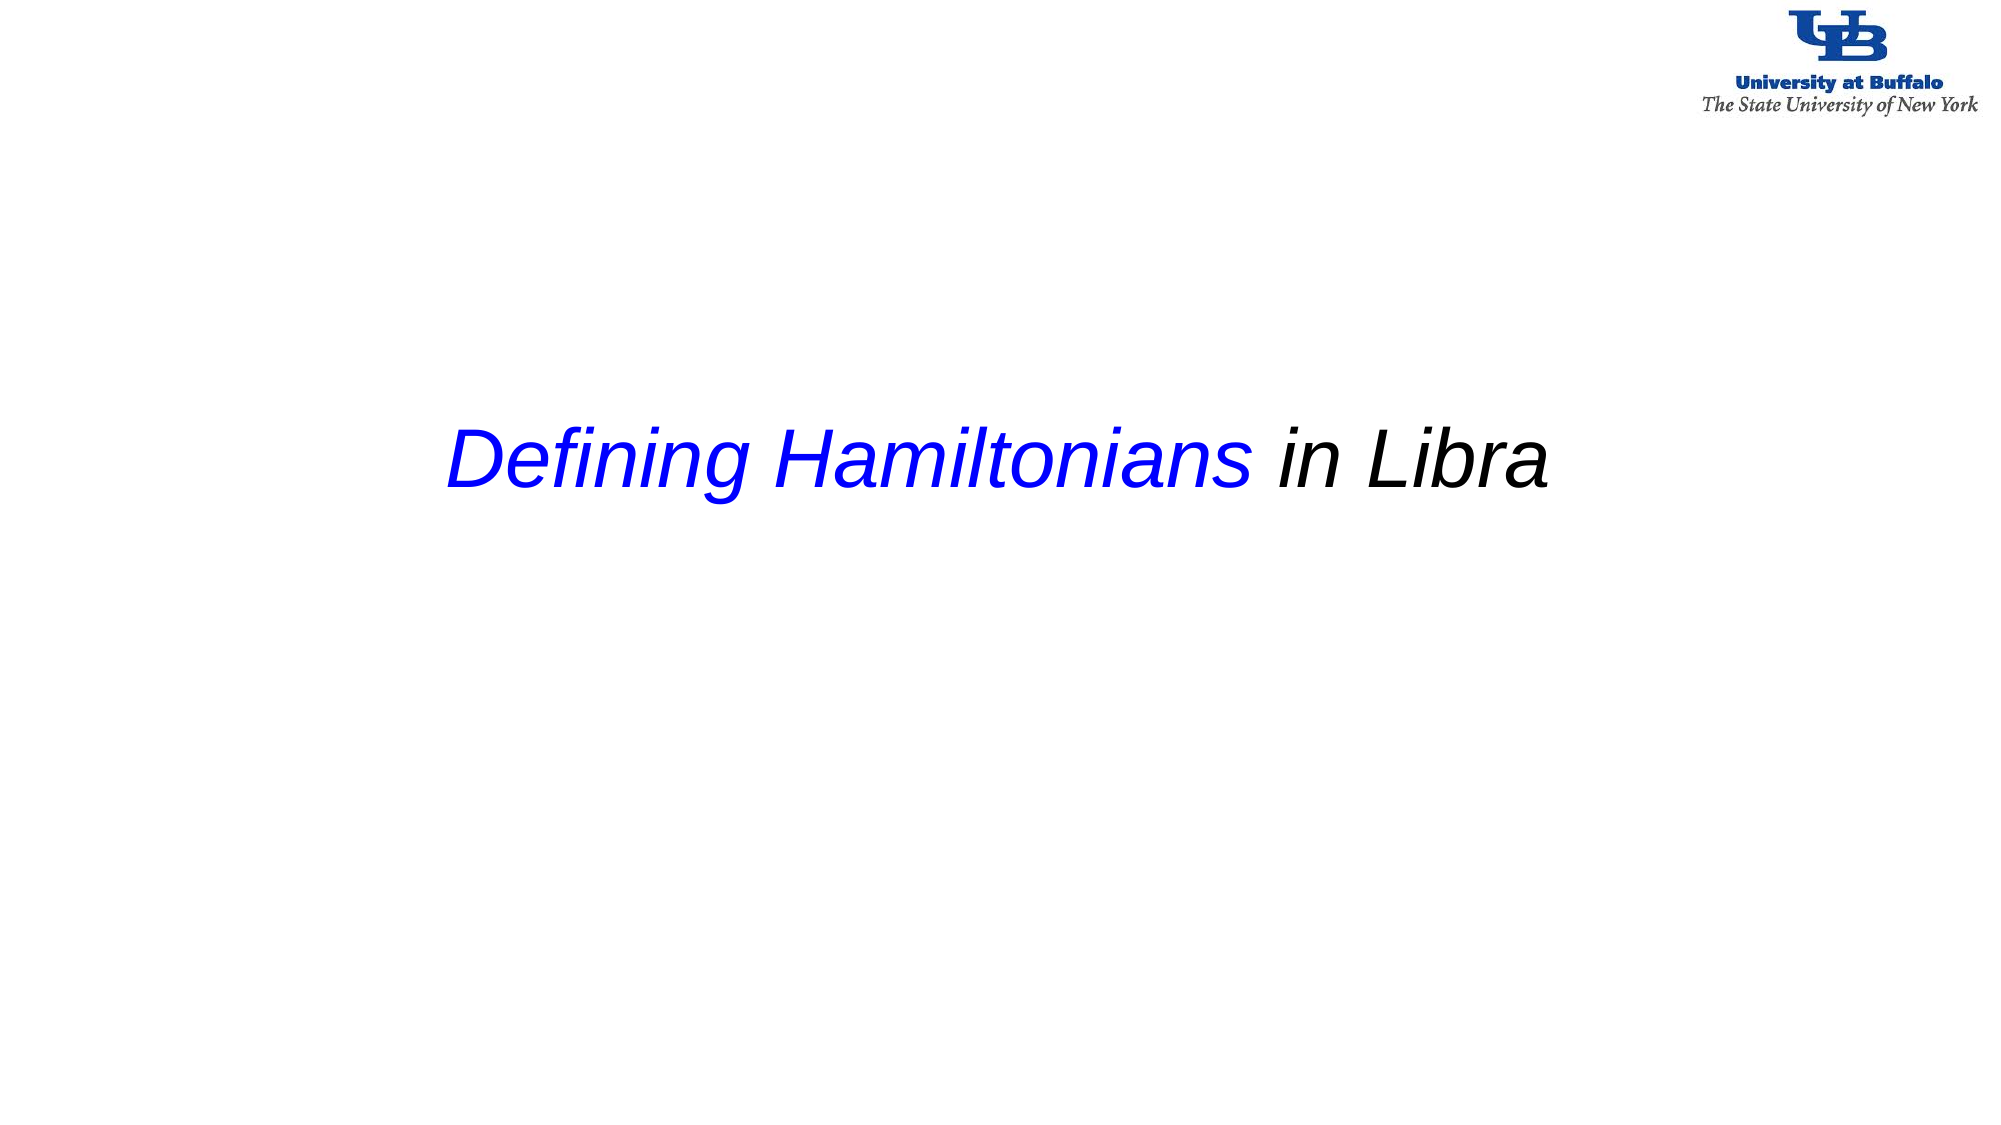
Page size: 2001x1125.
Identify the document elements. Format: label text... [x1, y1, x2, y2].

text_box Defining Hamiltonians in Libra [40, 396, 1957, 512]
picture [1674, 0, 2000, 130]
